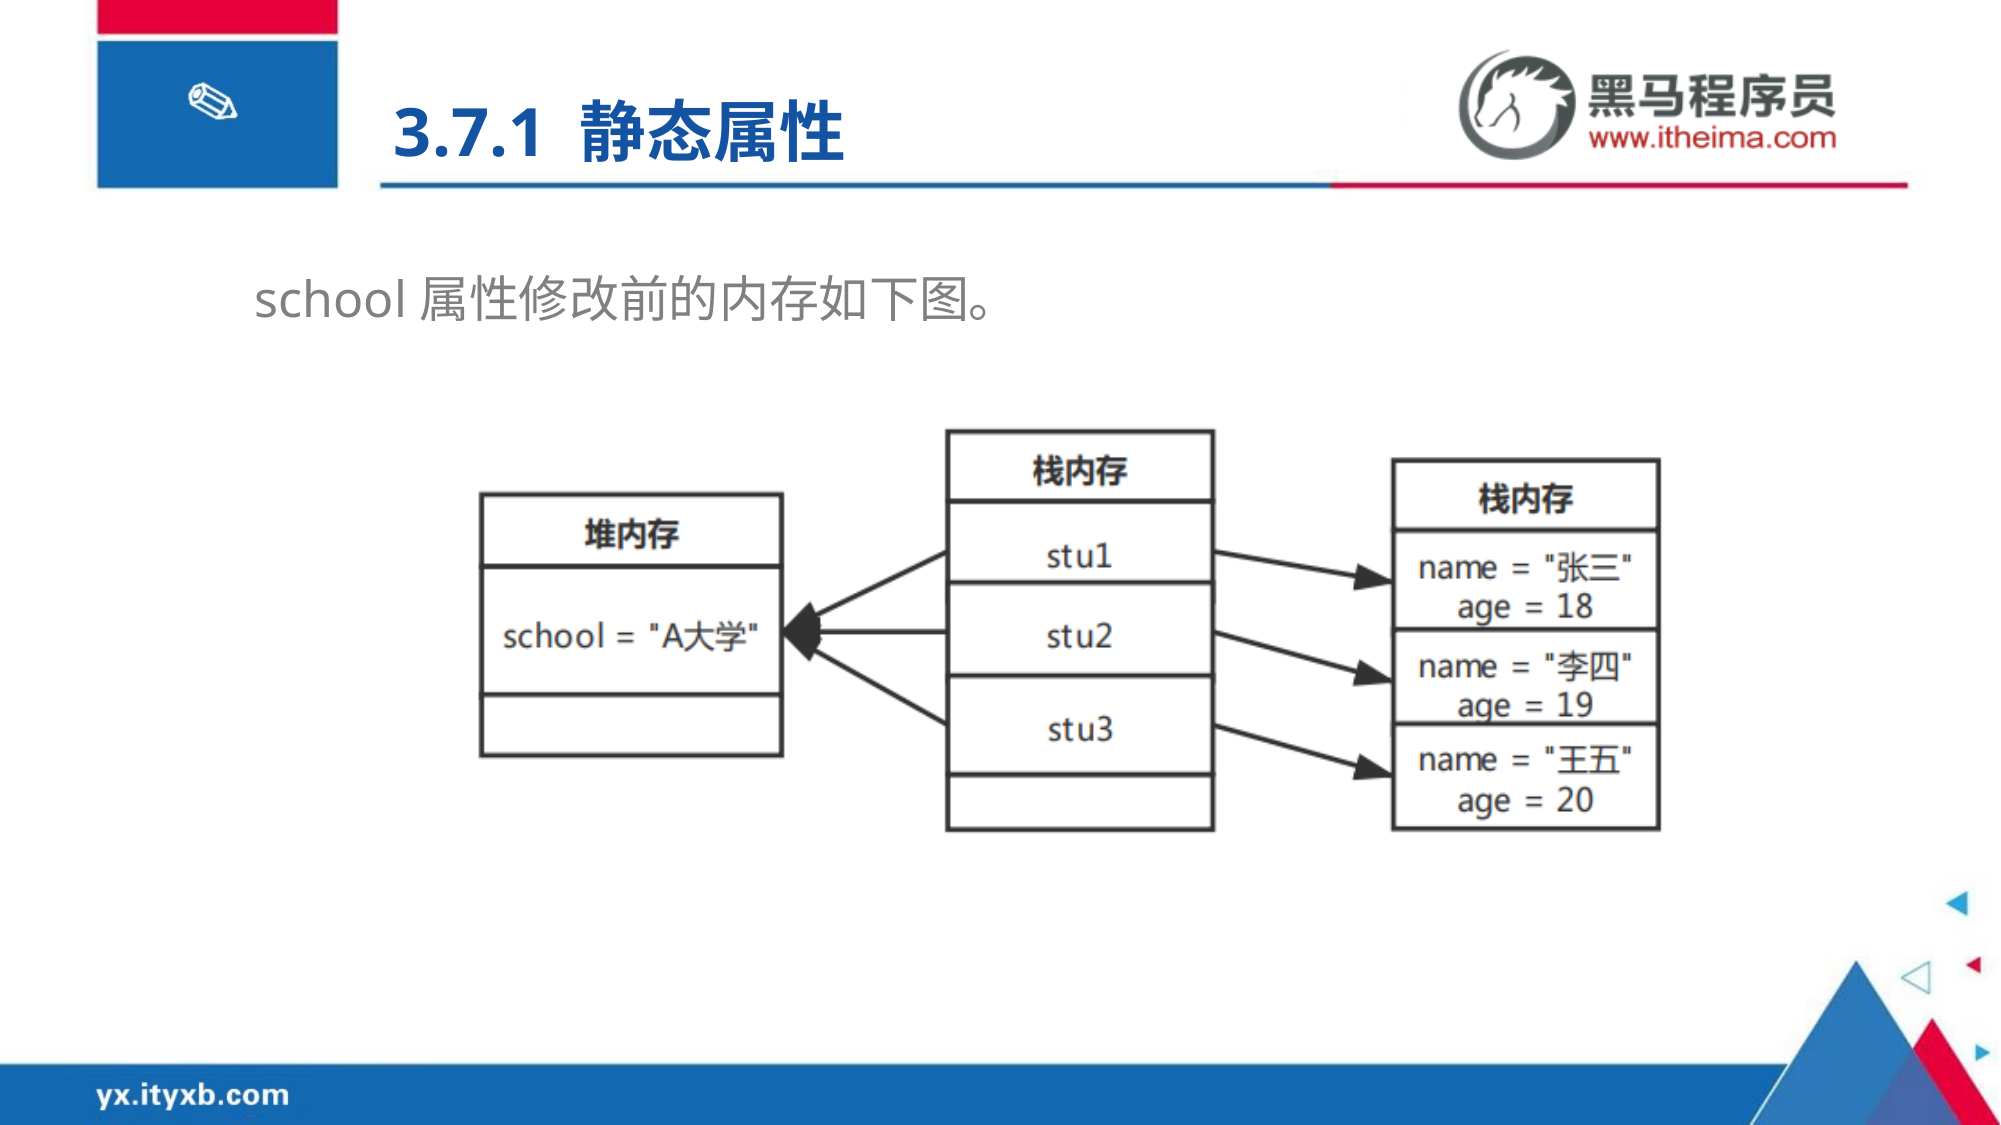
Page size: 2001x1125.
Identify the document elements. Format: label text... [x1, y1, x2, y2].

text_box 3.7.1 静态属性 [379, 82, 1609, 177]
text_box school属性修改前的内存如下图。 [240, 229, 1865, 365]
picture [0, 0, 2001, 1125]
